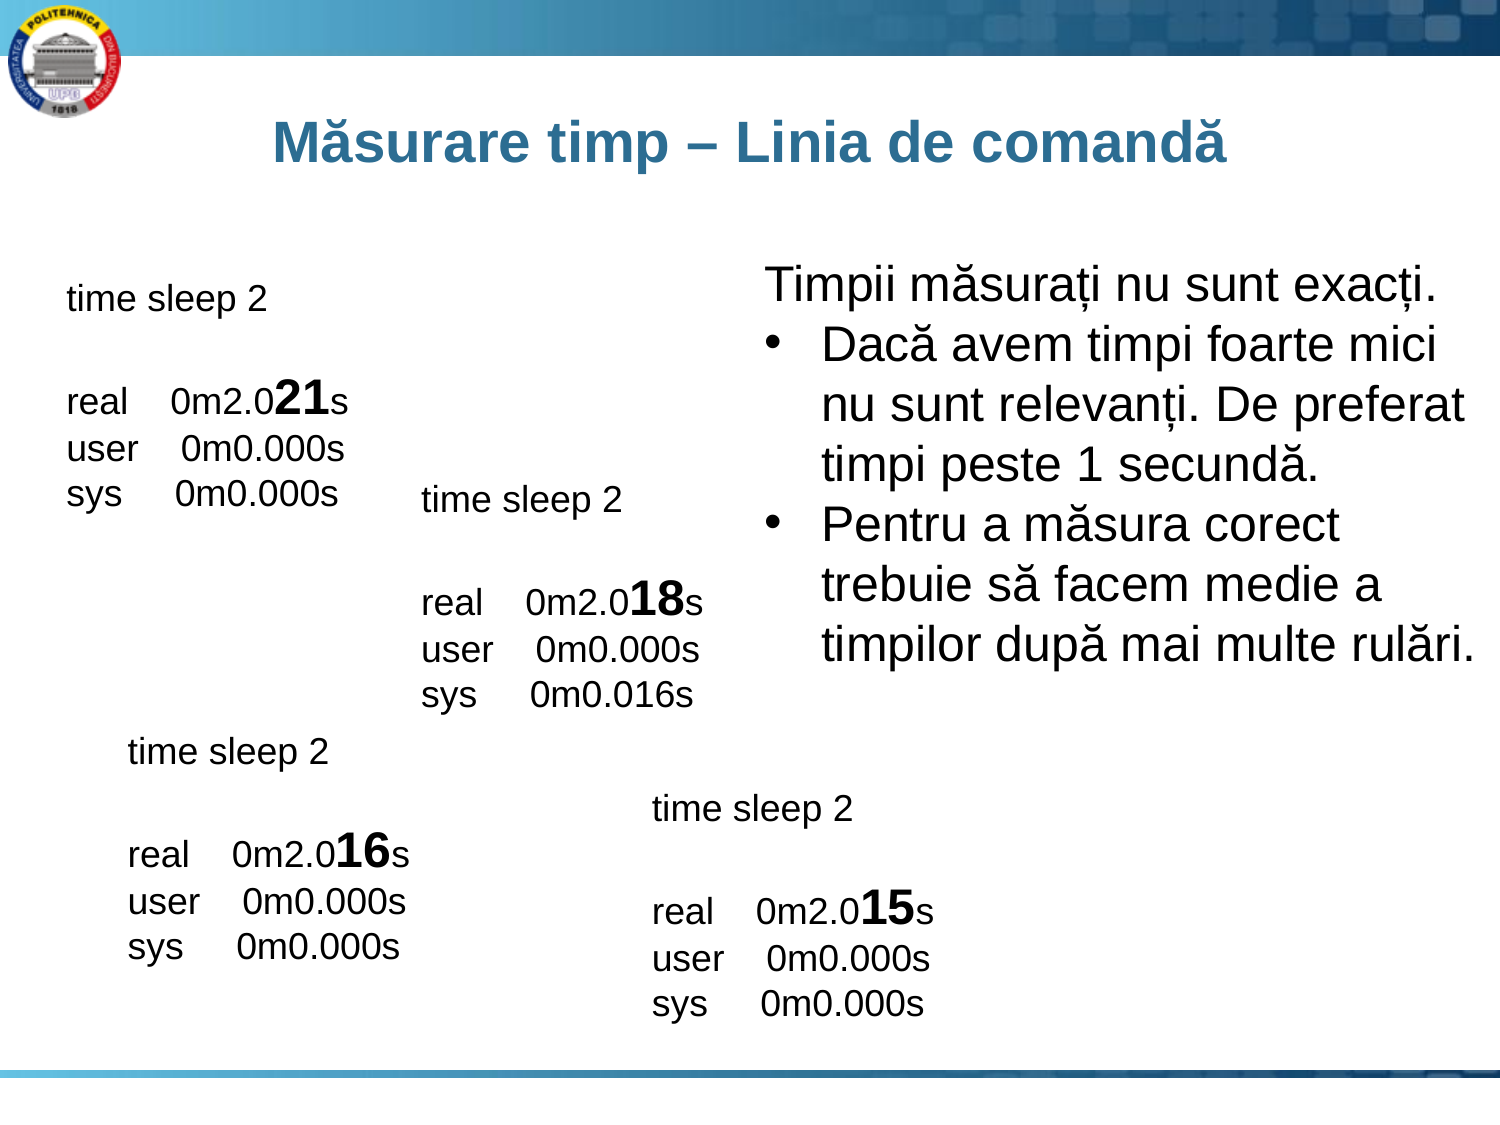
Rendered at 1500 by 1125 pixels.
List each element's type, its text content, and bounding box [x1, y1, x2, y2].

text_box time sleep 2 real 0m2.016s user 0m0.000s sys 0m0.000s [112, 720, 863, 975]
text_box time sleep 2 real 0m2.015s user 0m0.000s sys 0m0.000s [637, 776, 1387, 1032]
text_box Timpii măsurați nu sunt exacți. Dacă avem timpi foarte mici nu sunt relevanți. De preferat timpi peste 1 secundă. Pentru a măsura corect trebuie să facem medie a timpilor după mai multe rulări. [749, 244, 1500, 680]
text_box time sleep 2 real 0m2.018s user 0m0.000s sys 0m0.016s [406, 467, 1157, 723]
text_box time sleep 2 real 0m2.021s user 0m0.000s sys 0m0.000s [51, 266, 749, 522]
picture [0, 0, 1500, 118]
title Măsurare timp – Linia de comandă [51, 102, 1449, 178]
picture [0, 1070, 1500, 1078]
